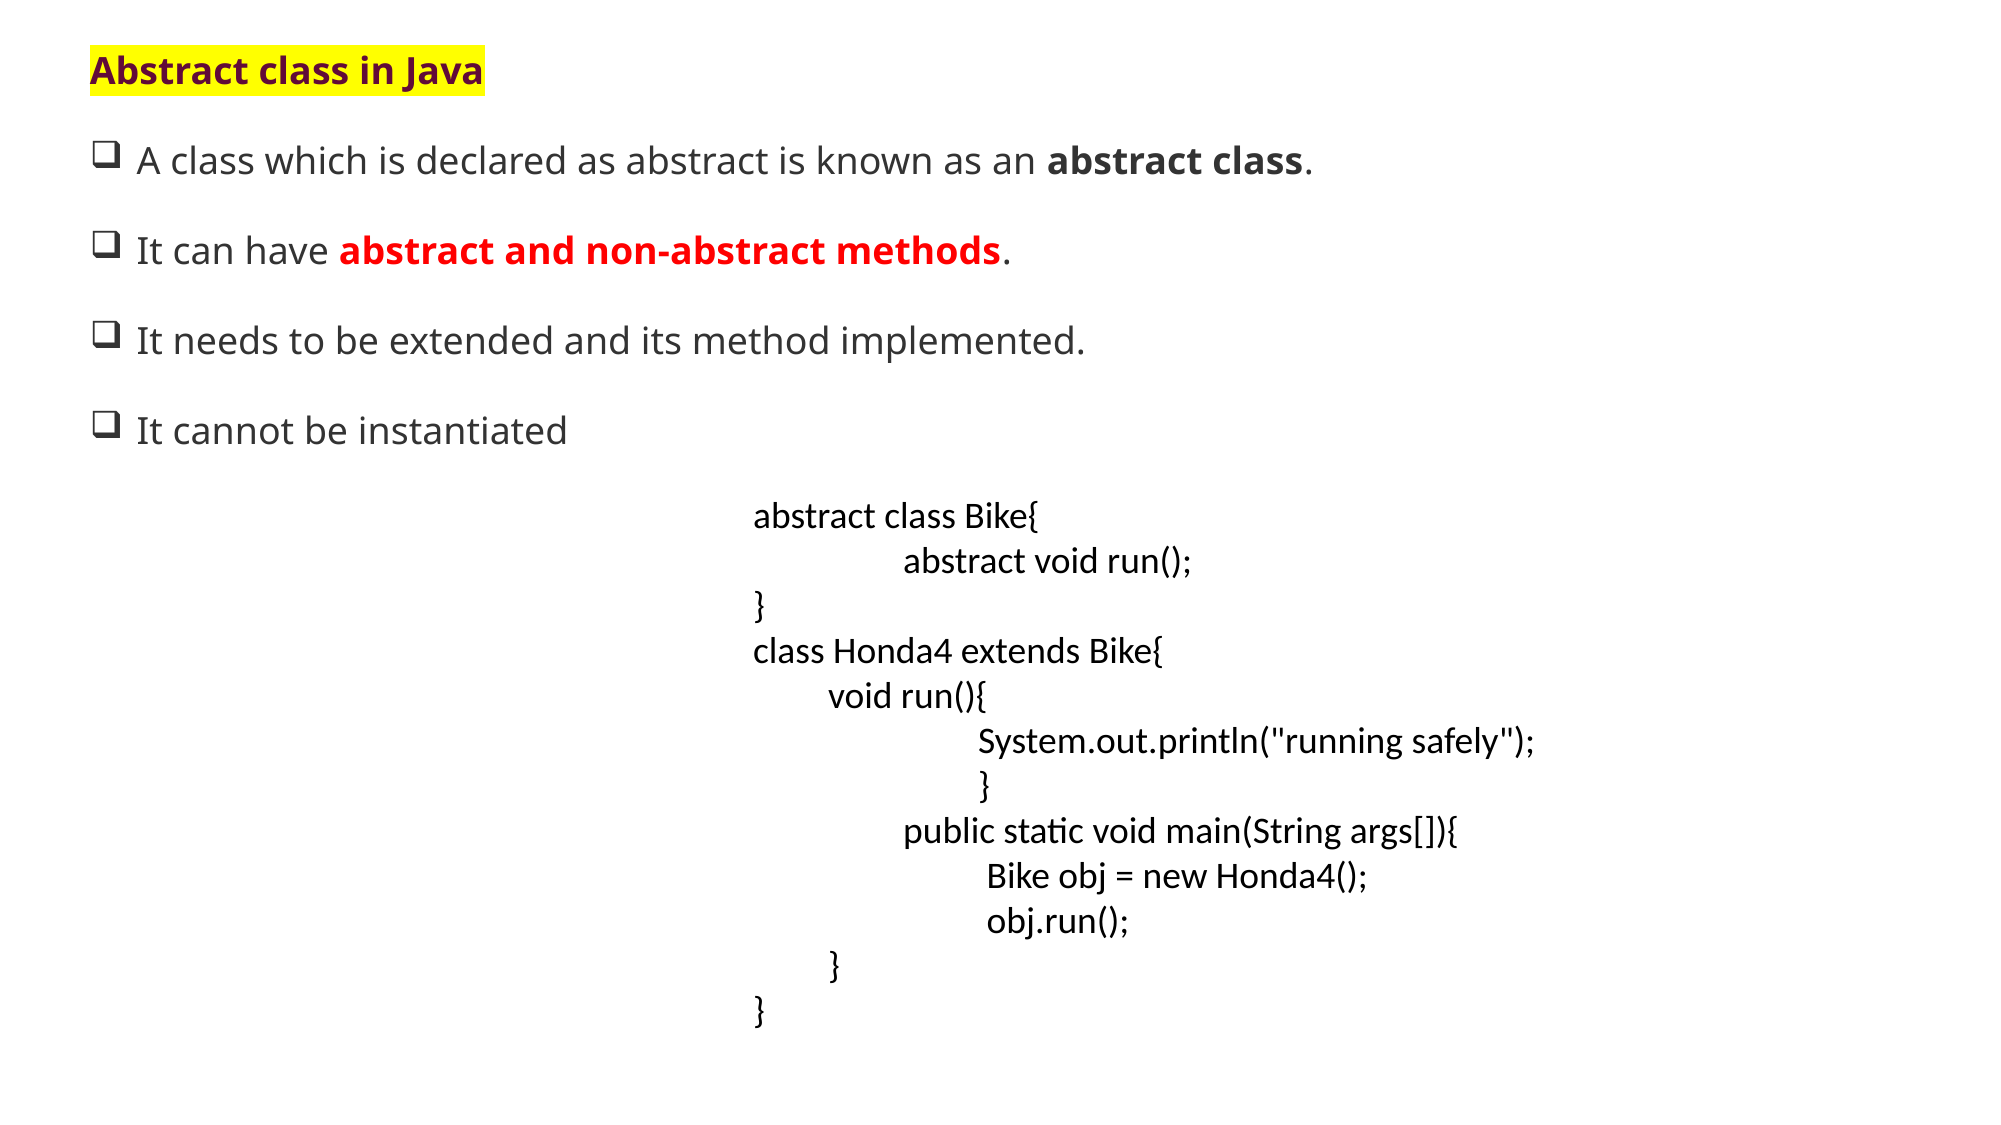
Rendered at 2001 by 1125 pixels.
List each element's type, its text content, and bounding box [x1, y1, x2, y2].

text_box Abstract class in Java A class which is declared as abstract is known as an abstract class. It can have abstract and non-abstract methods. It needs to be extended and its method implemented. It cannot be instantiated [75, 39, 1975, 460]
text_box abstract class Bike{ abstract void run(); } class Honda4 extends Bike{ void run(){ System.out.println("running safely"); } public static void main(String args[]){ Bike obj = new Honda4(); obj.run(); } } [738, 484, 1739, 1039]
